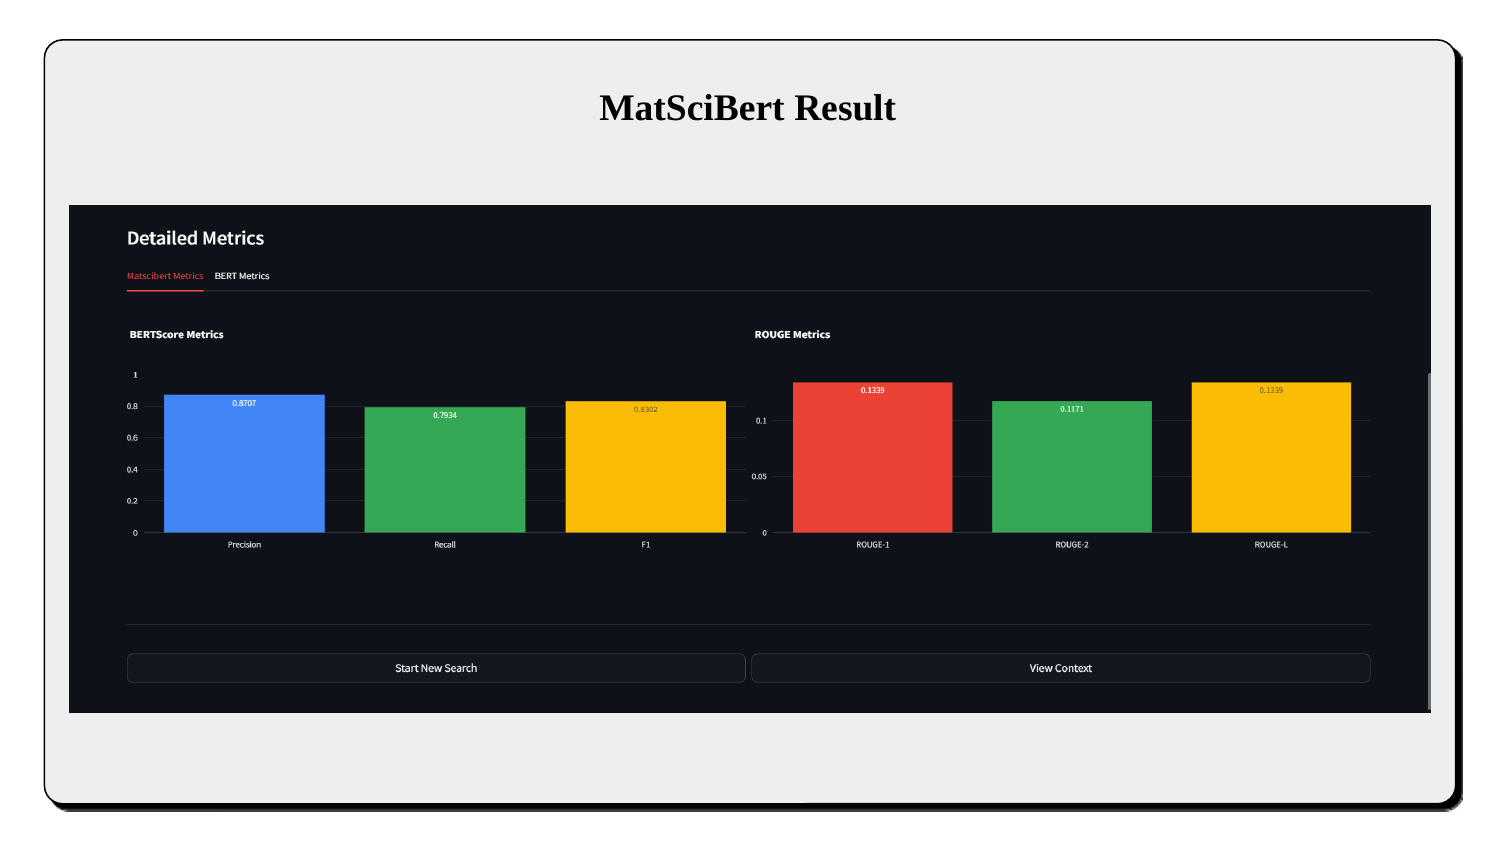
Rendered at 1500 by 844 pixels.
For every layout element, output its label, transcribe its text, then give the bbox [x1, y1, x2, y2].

picture [69, 204, 1431, 714]
text_box MatSciBert Result [584, 75, 912, 135]
